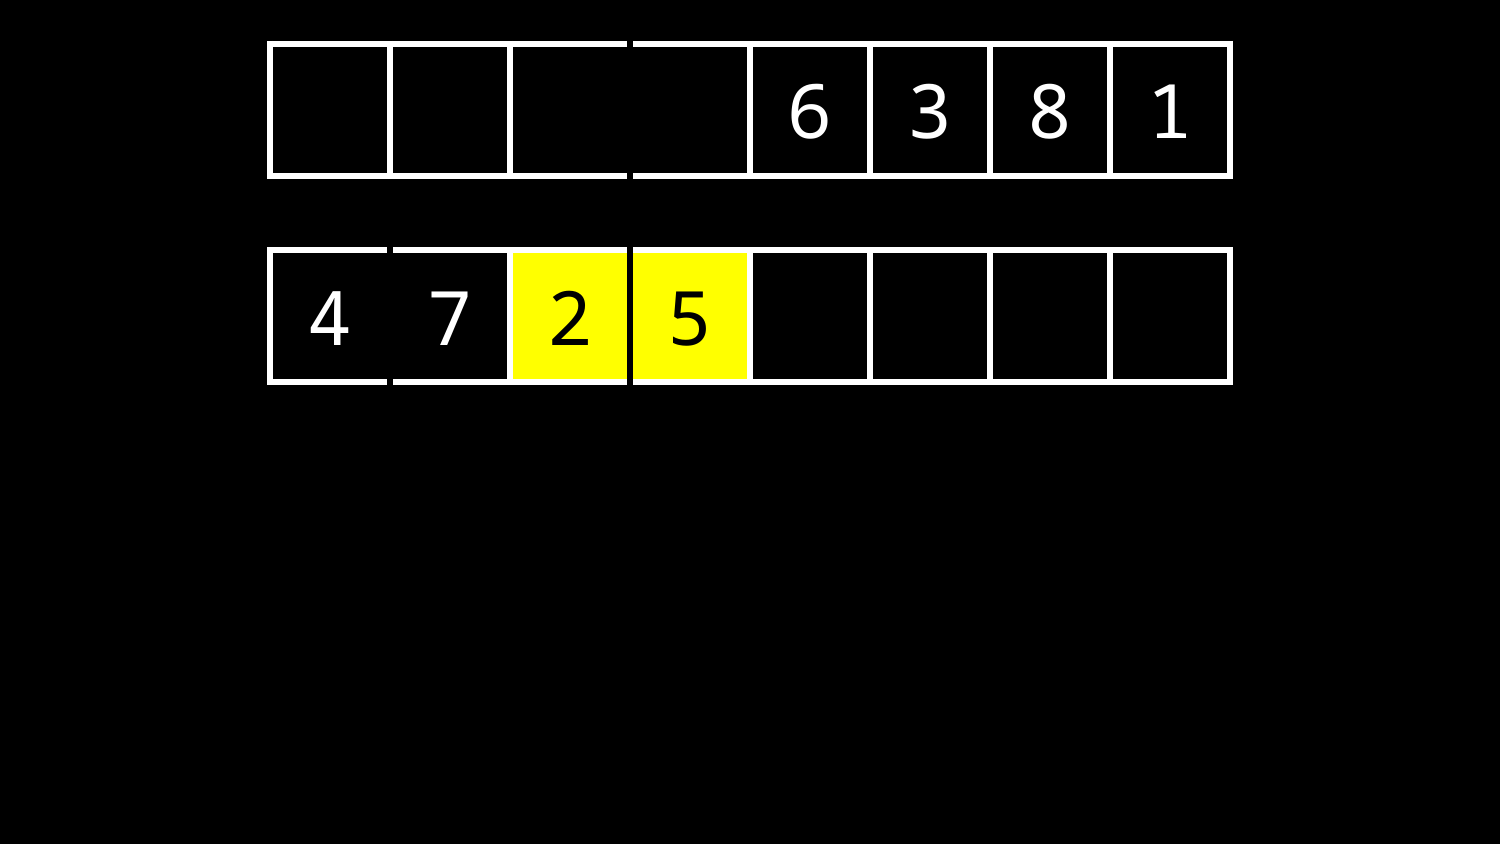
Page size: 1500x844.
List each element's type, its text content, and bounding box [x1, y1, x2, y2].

table_header [753, 253, 867, 379]
table_header [873, 253, 987, 379]
table_header [513, 47, 627, 173]
table_header [993, 253, 1107, 379]
table_header 4 [273, 253, 387, 379]
table_header 7 [393, 253, 507, 379]
table_header [393, 47, 507, 173]
table_header 6 [753, 47, 867, 173]
table_header [273, 47, 387, 173]
table_header [633, 47, 747, 173]
table_header 2 [513, 253, 627, 379]
table_header [1113, 253, 1227, 379]
table_header 3 [873, 47, 987, 173]
table_header 8 [993, 47, 1107, 173]
table_header 1 [1113, 47, 1227, 173]
table_header 5 [633, 253, 747, 379]
